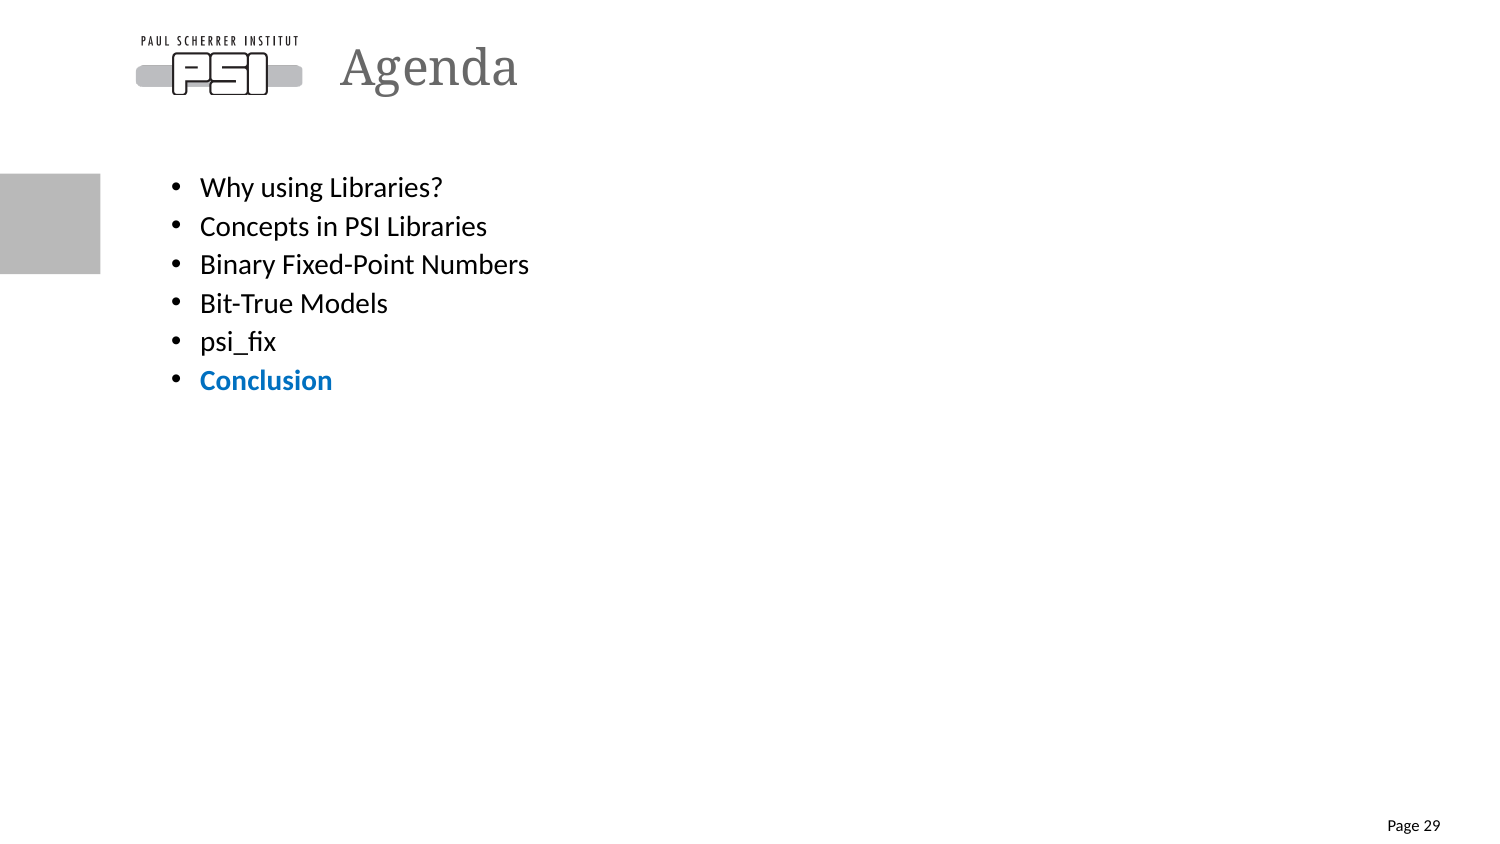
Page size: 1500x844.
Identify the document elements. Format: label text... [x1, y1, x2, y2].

slide_number Page 29 [1346, 814, 1441, 840]
title Agenda [340, 35, 1442, 98]
list Why using Libraries? Concepts in PSI Libraries Binary Fixed-Point Numbers Bit-True Models psi_fix Conclusion [171, 165, 1442, 741]
